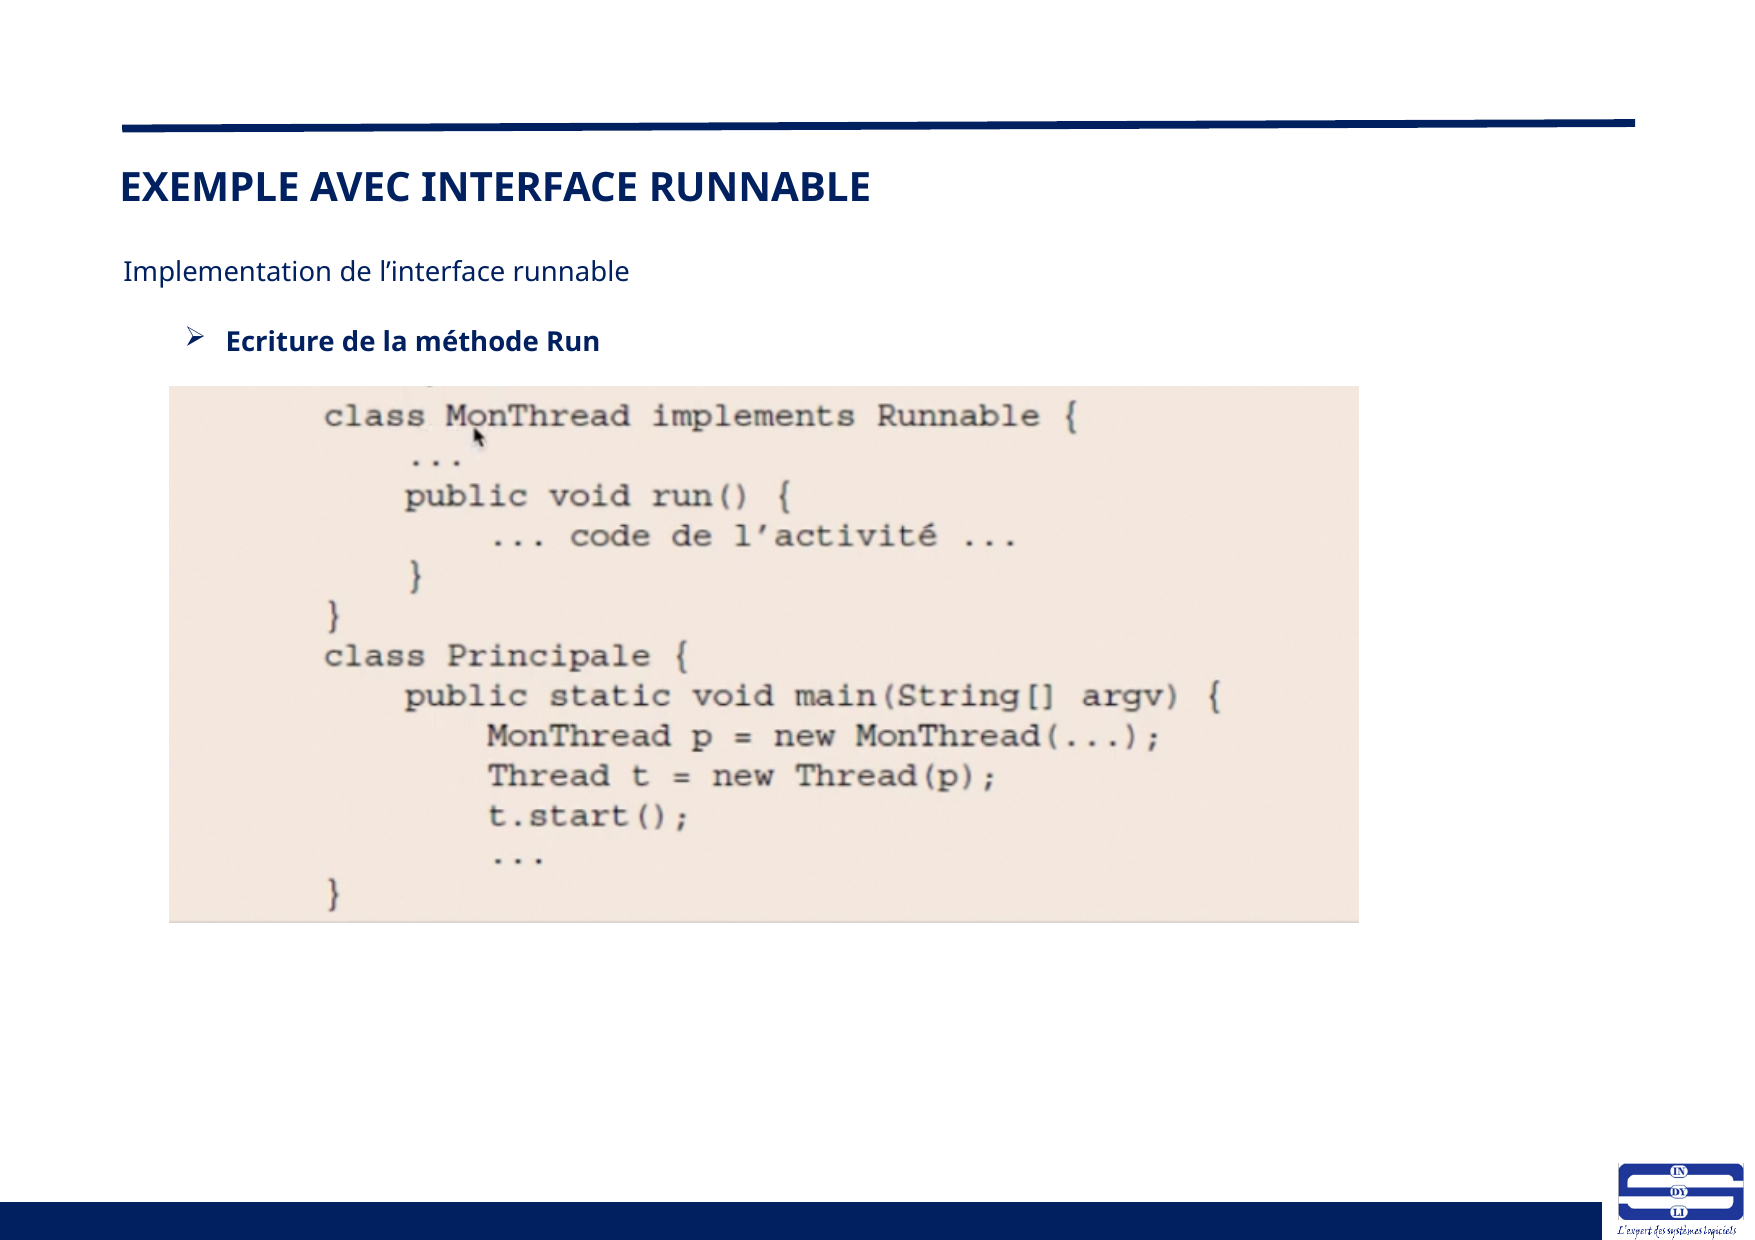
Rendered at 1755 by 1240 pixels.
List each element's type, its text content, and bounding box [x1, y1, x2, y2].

picture [1610, 1163, 1755, 1240]
text_box Ecriture de la méthode Run [169, 316, 1055, 364]
title EXEMPLE AVEC INTERFACE RUNNABLE [93, 153, 891, 224]
picture [169, 386, 1359, 924]
text_box Implementation de l’interface runnable [108, 246, 994, 295]
